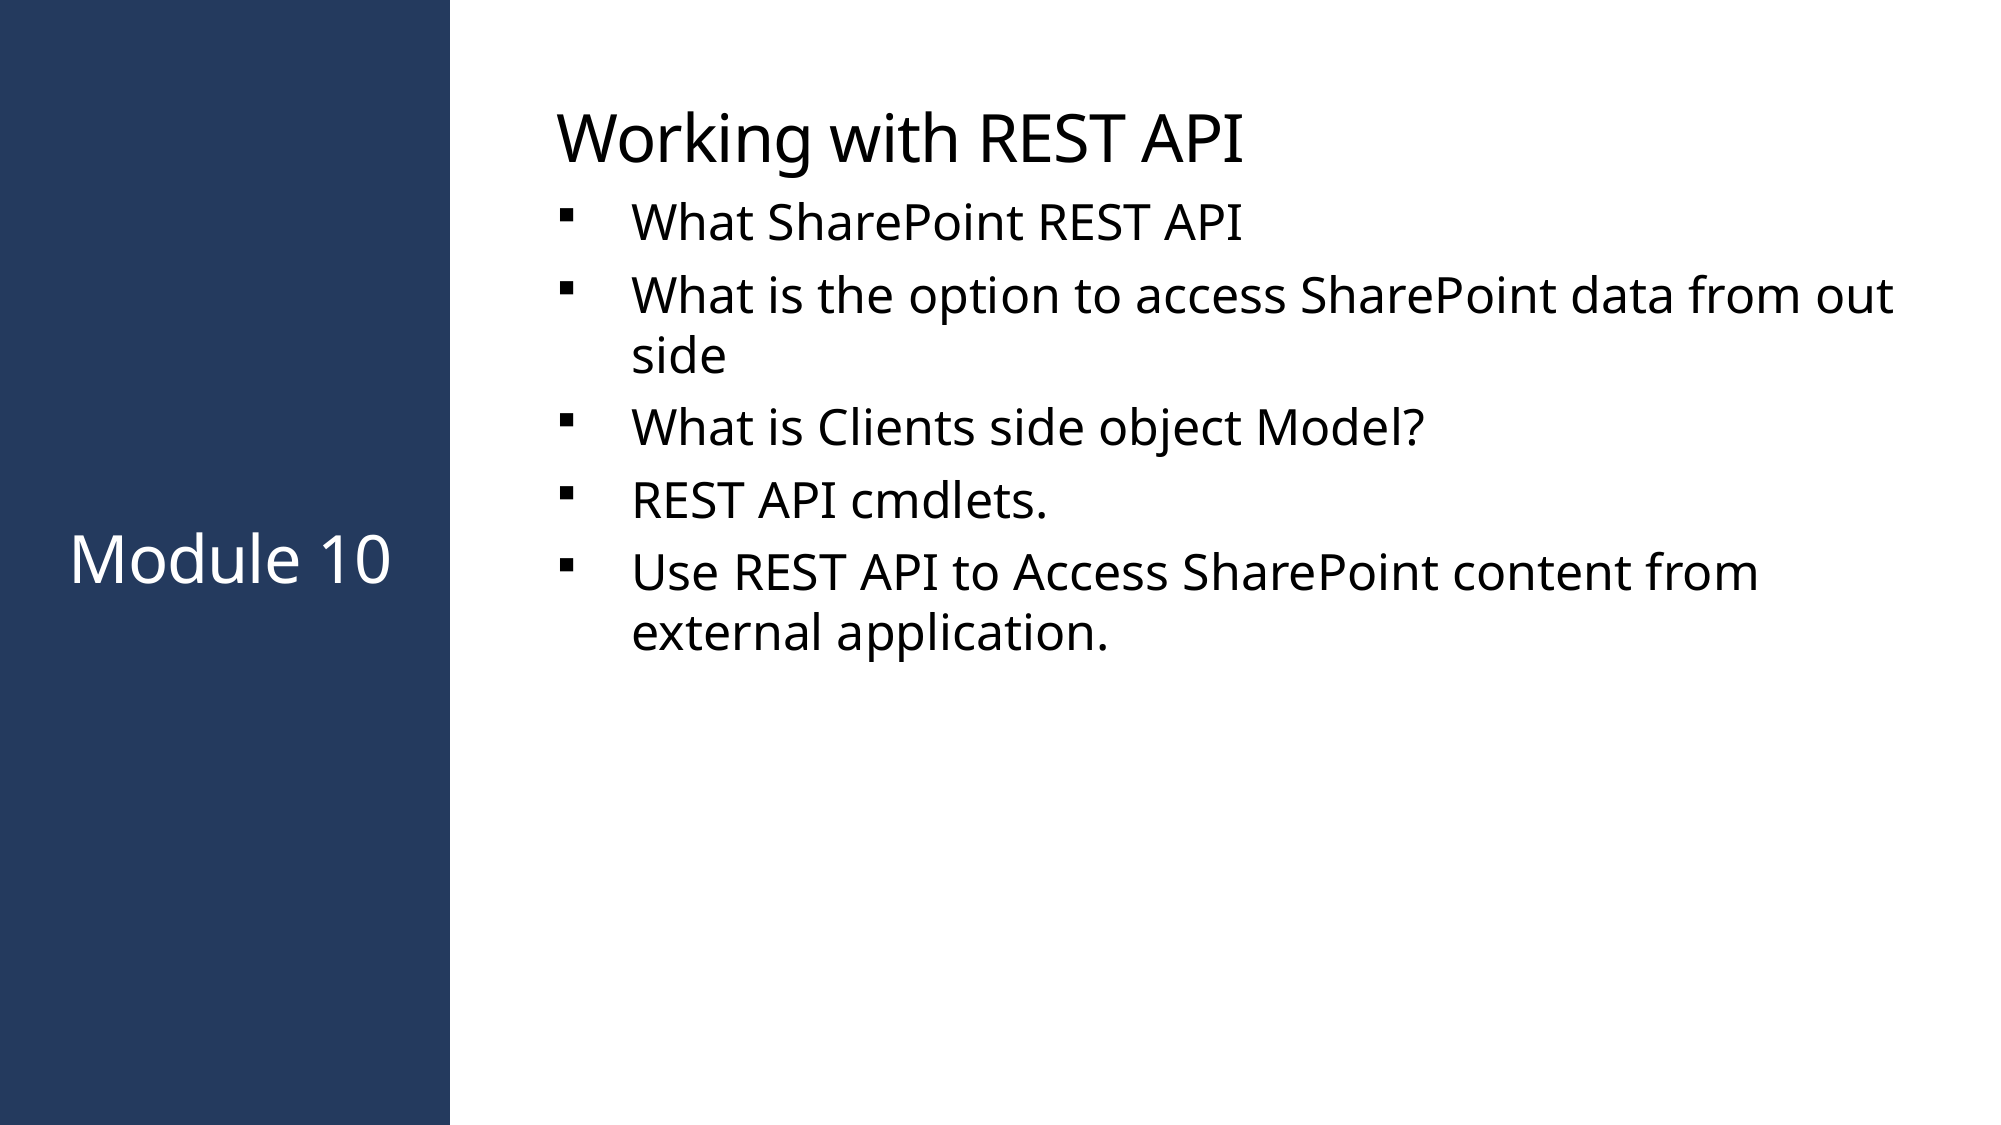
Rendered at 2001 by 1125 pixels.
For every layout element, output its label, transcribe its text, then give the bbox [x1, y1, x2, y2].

text_box Working with REST API [556, 58, 2000, 223]
title Module 10 [68, 506, 425, 619]
list What SharePoint REST API What is the option to access SharePoint data from out side What is Clients side object Model? REST API cmdlets. Use REST API to Access SharePoint content from external application. [556, 223, 1932, 657]
